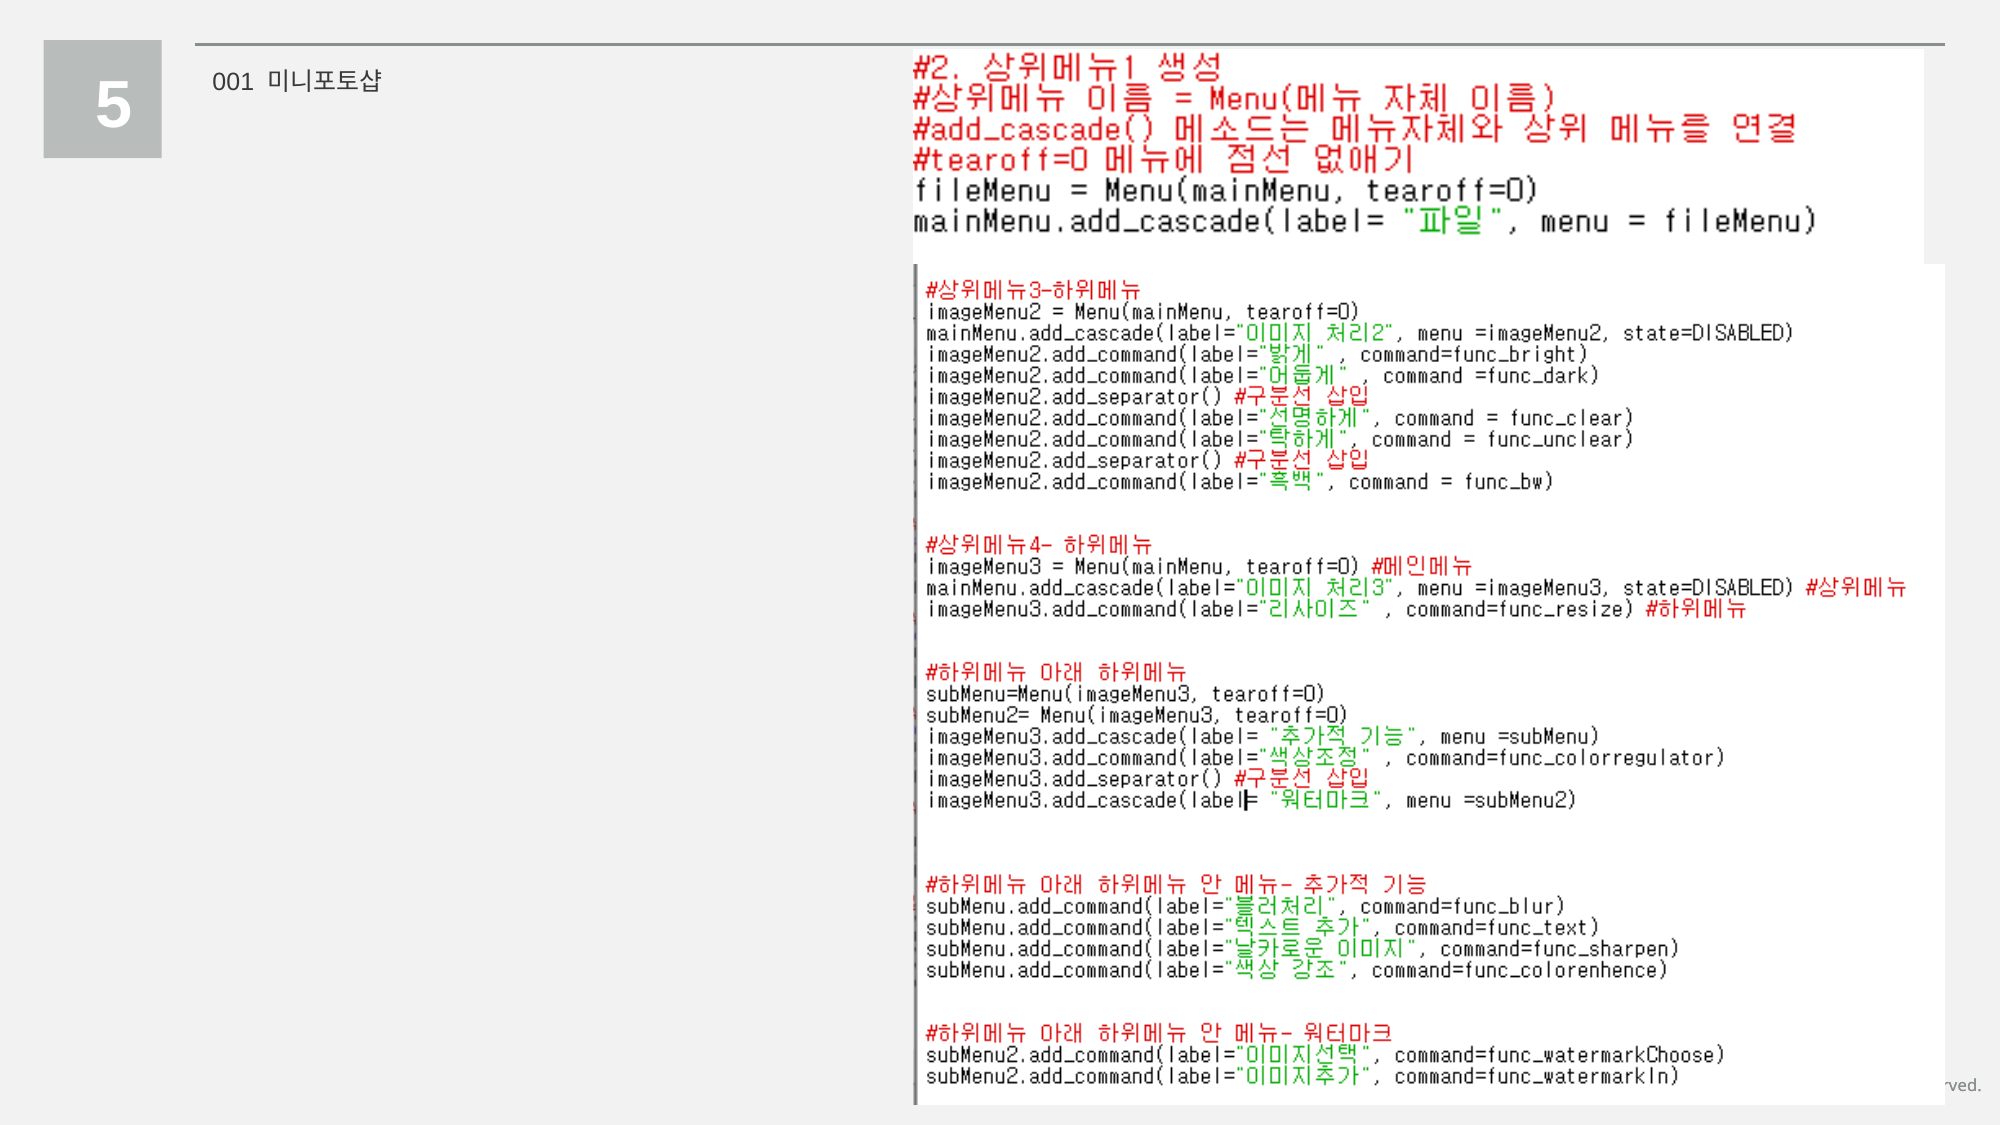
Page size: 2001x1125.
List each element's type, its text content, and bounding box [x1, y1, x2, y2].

picture [913, 49, 1945, 1106]
text_box Copyrightⓒ. Saebyeol Yu. All Rights Reserved. [1945, 1067, 1998, 1102]
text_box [194, 57, 401, 167]
text_box 5 [80, 52, 123, 148]
text_box [42, 39, 163, 159]
